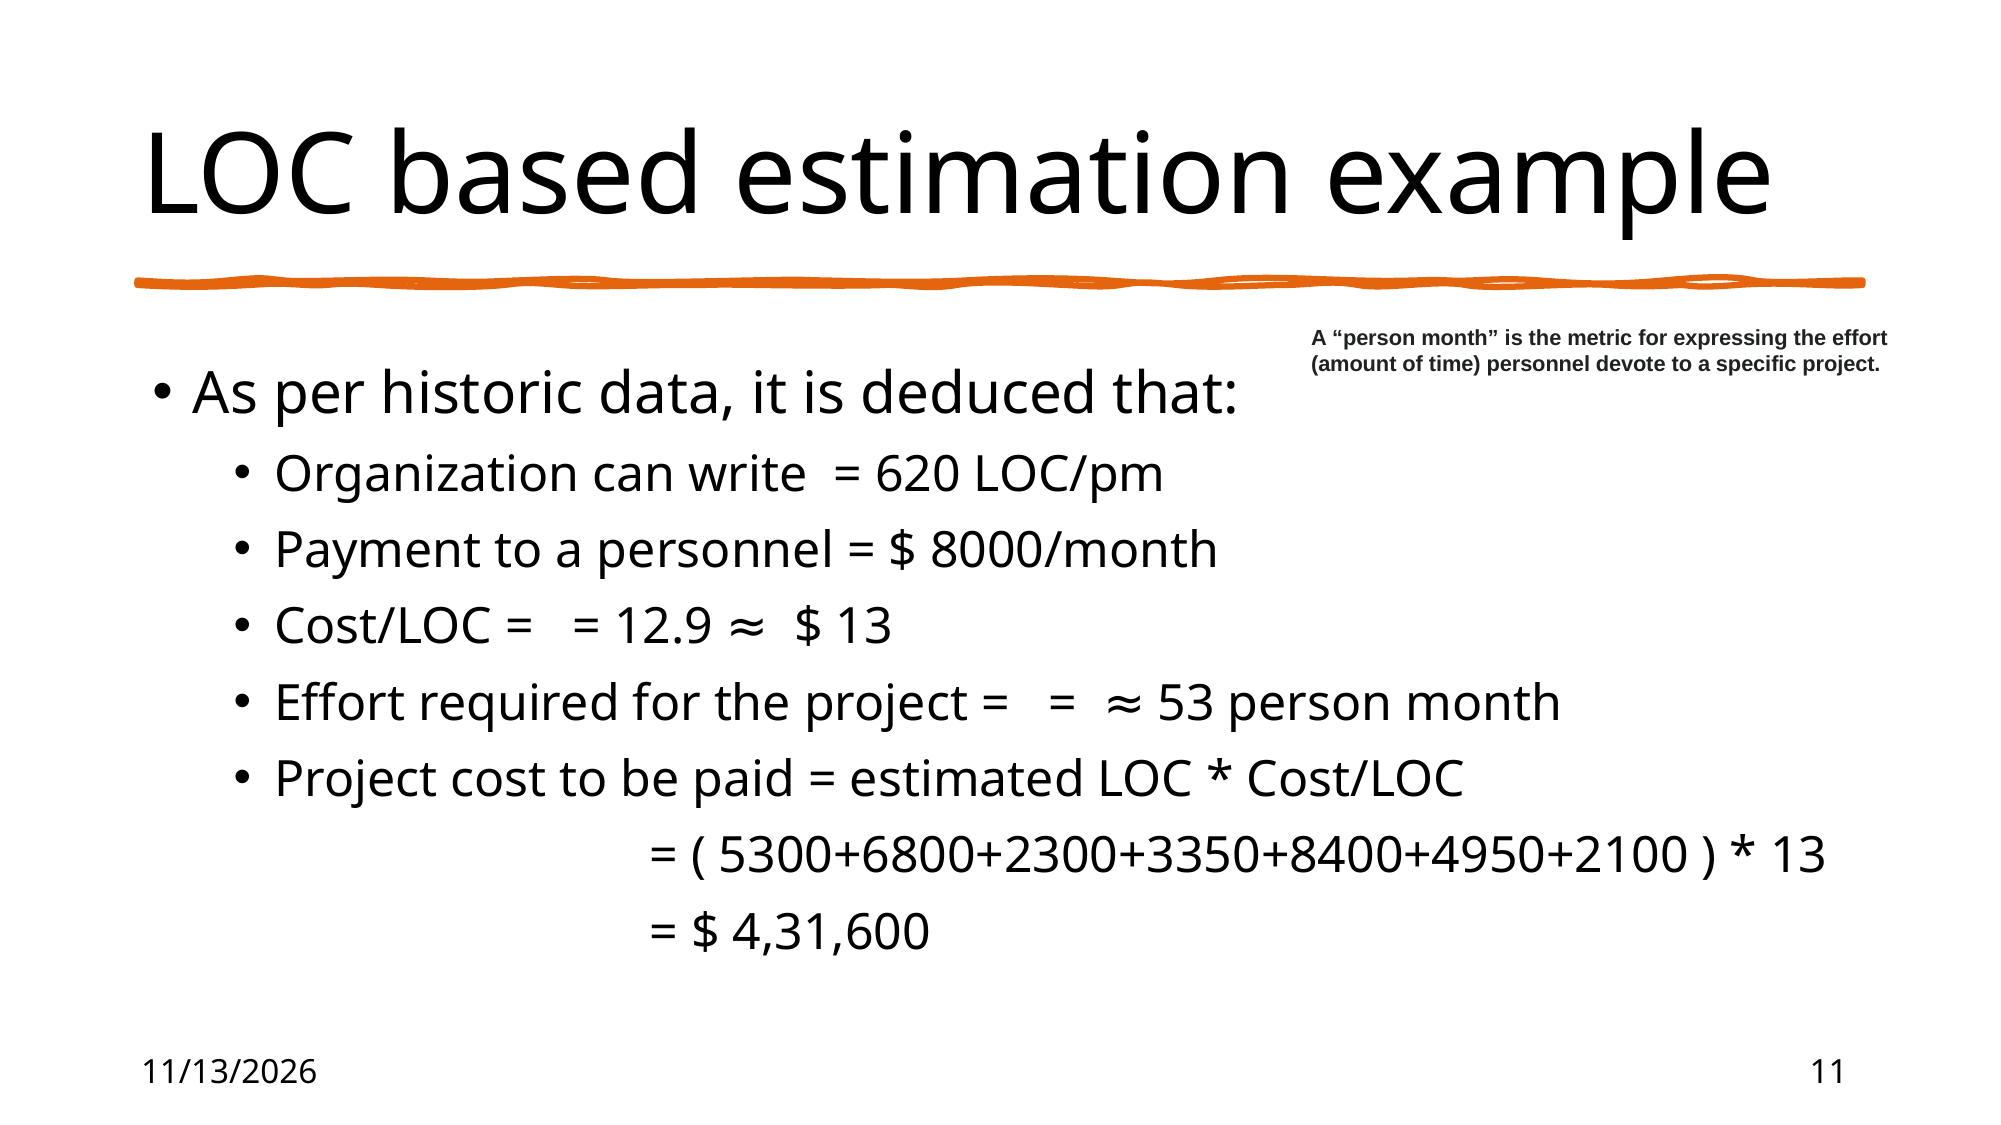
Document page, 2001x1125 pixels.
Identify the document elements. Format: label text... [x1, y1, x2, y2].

title LOC based estimation example [126, 59, 1851, 278]
slide_number 11 [1412, 1042, 1863, 1103]
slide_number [126, 1042, 576, 1103]
text_box A “person month” is the metric for expressing the effort (amount of time) personnel devote to a specific project. [1296, 315, 1904, 384]
